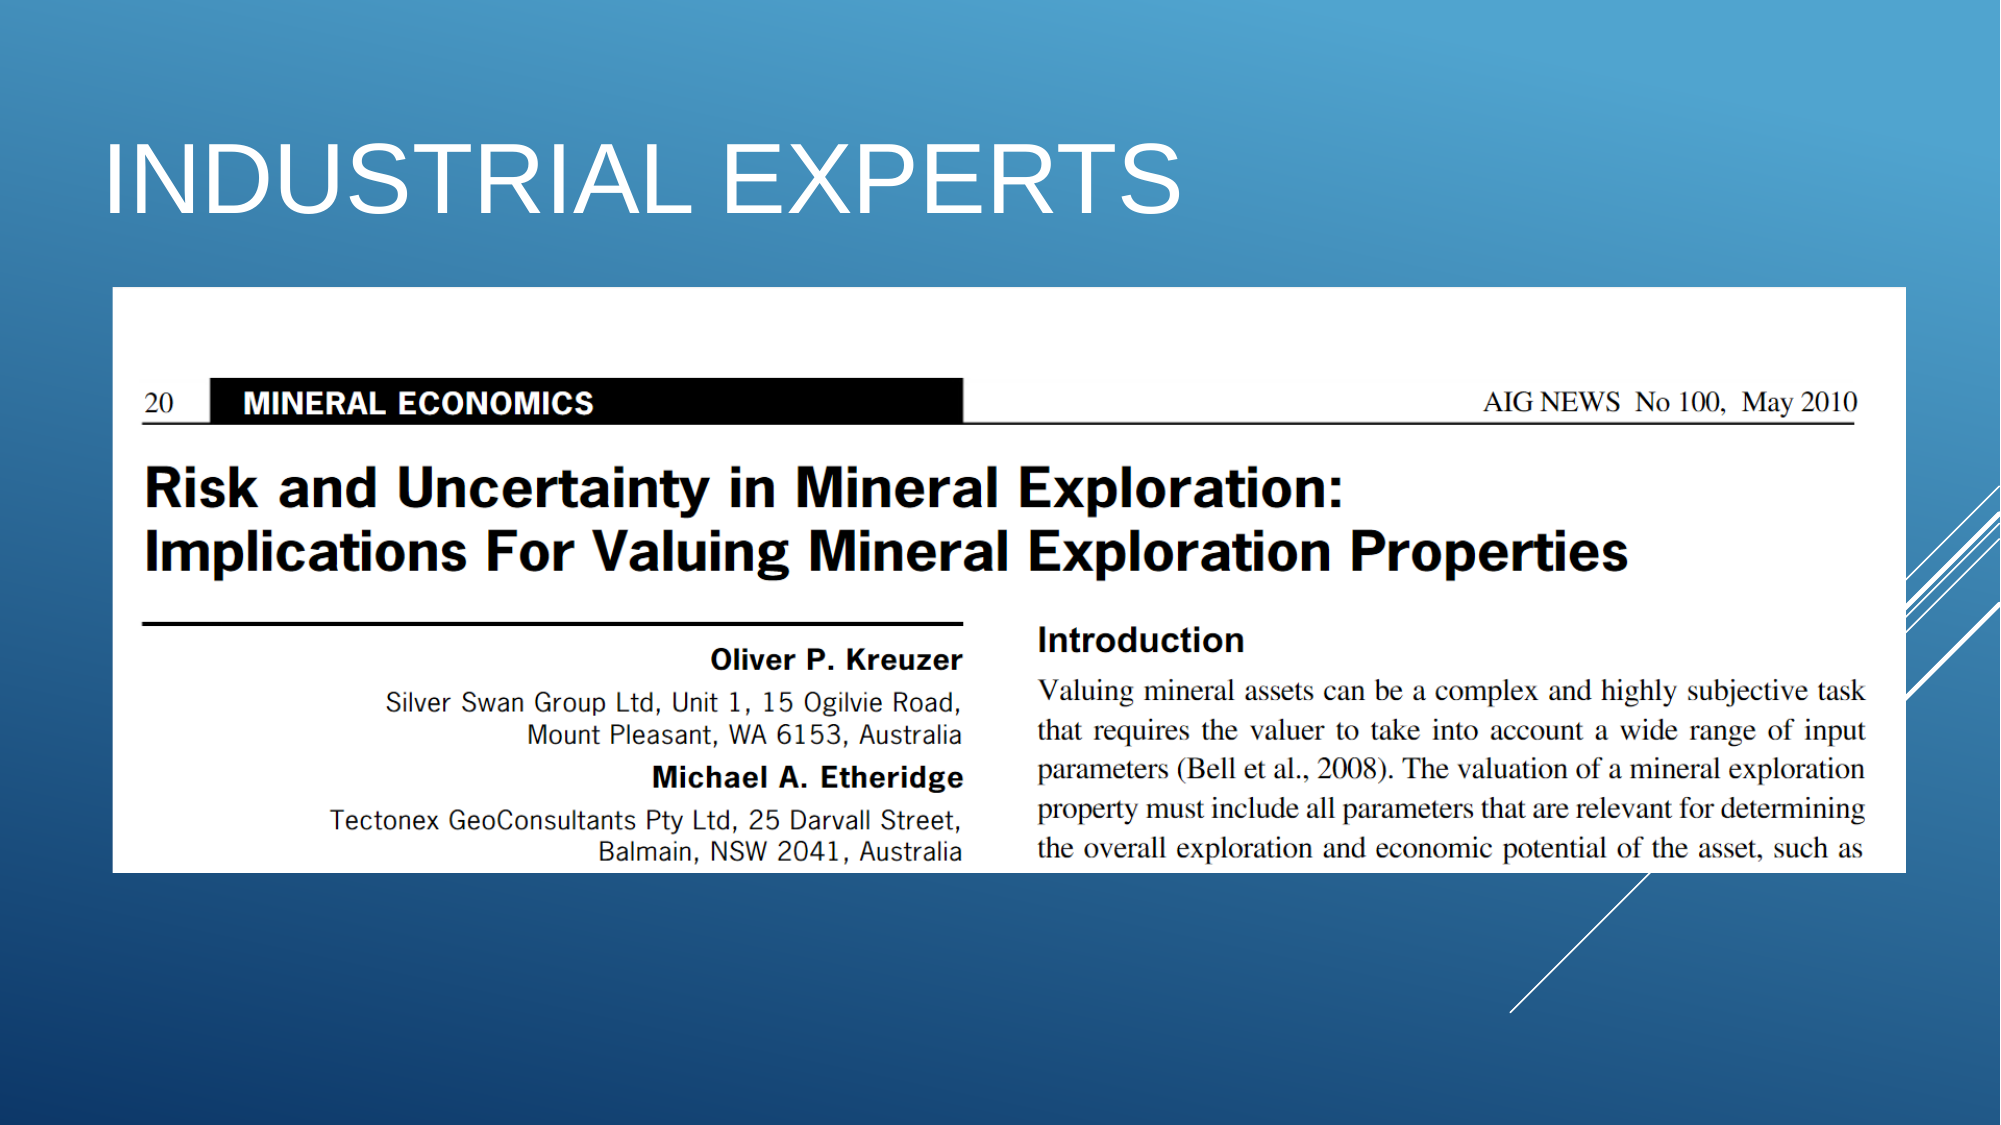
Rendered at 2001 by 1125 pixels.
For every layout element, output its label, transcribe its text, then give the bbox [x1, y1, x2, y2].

text_box [67, 287, 845, 948]
picture [112, 287, 1907, 873]
title Industrial experts [86, 81, 1740, 266]
